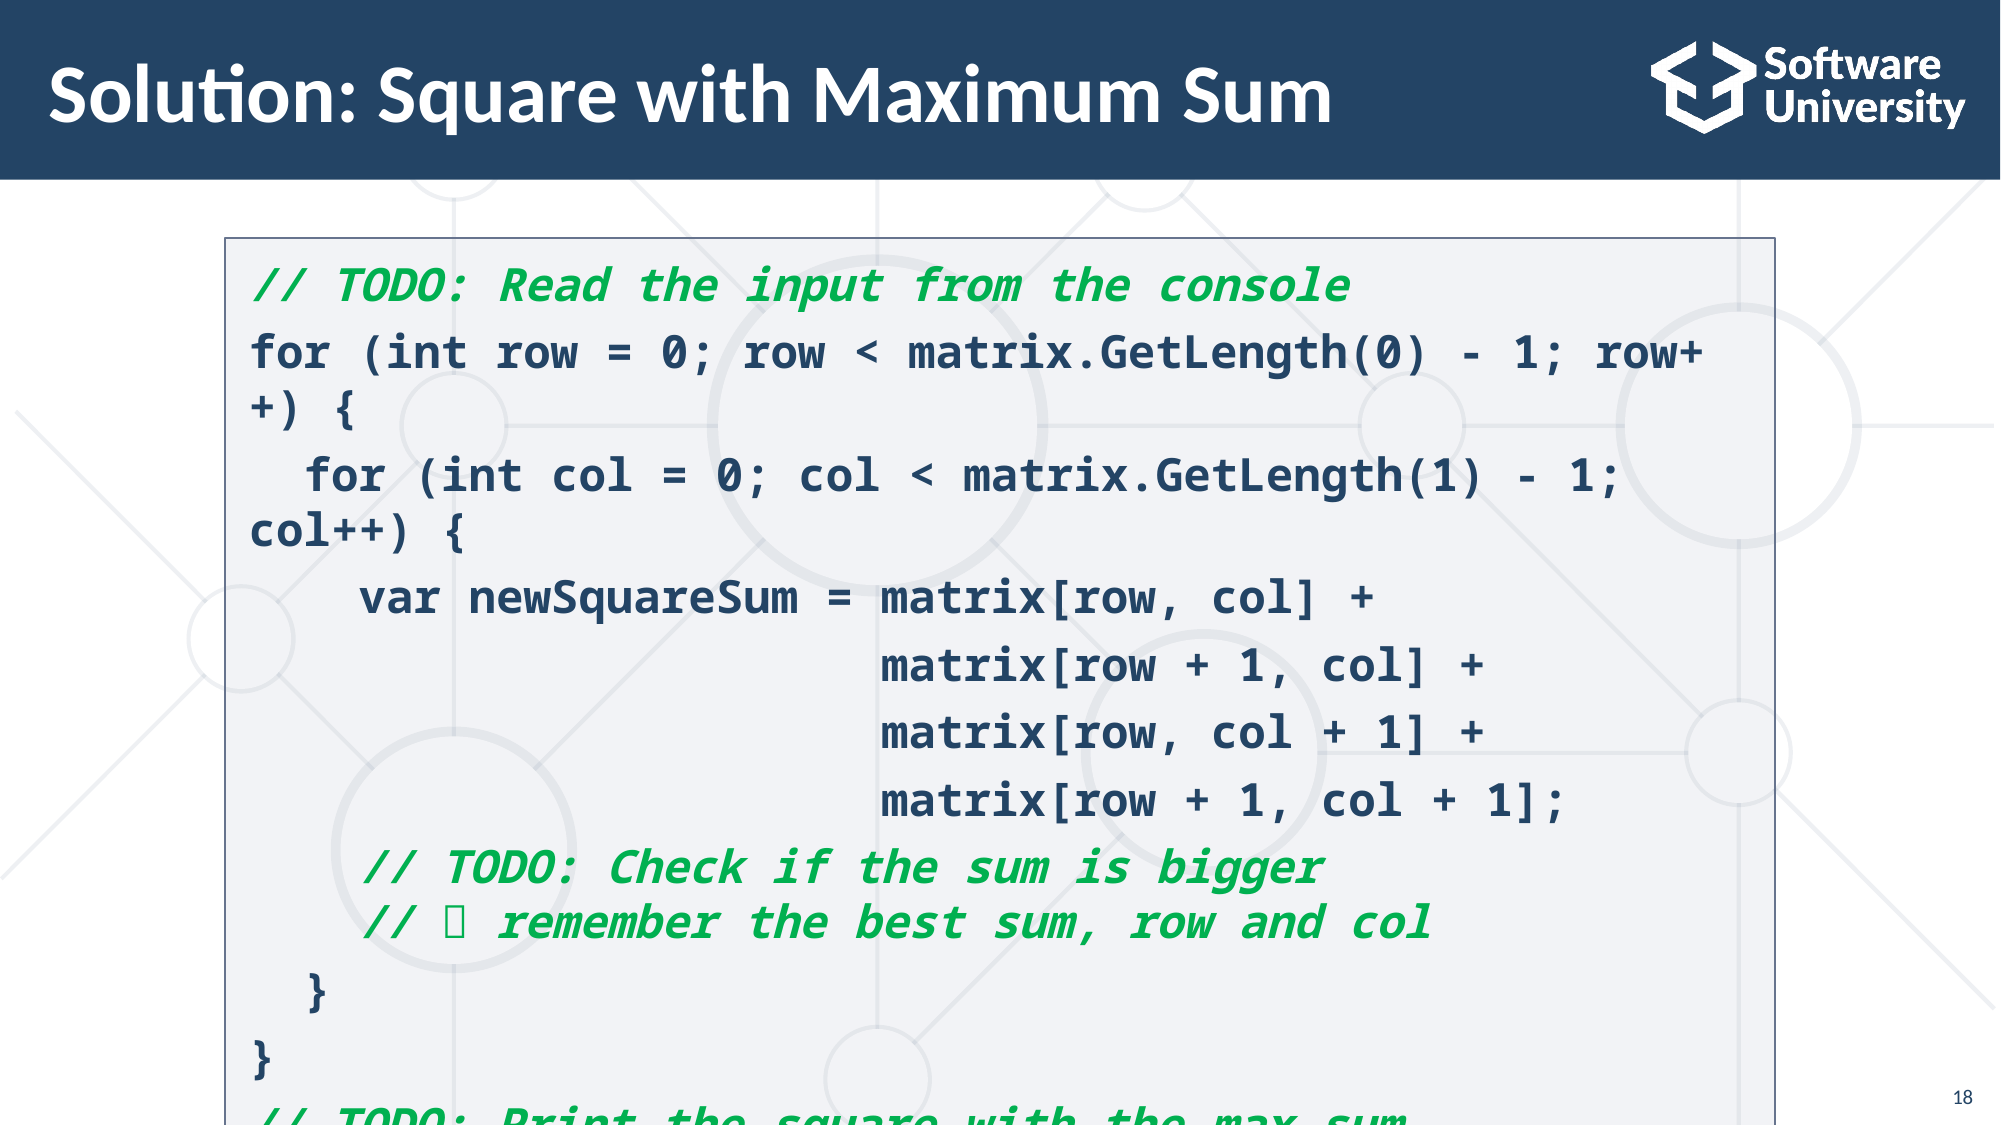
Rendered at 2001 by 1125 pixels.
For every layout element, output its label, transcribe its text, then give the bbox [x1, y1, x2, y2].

text_box // TODO: Read the input from the console for (int row = 0; row < matrix.GetLength(0) - 1; row++) { for (int col = 0; col < matrix.GetLength(1) - 1; col++) { var newSquareSum = matrix[row, col] + matrix[row + 1, col] + matrix[row, col + 1] + matrix[row + 1, col + 1]; // TODO: Check if the sum is bigger //  remember the best sum, row and col } } // TODO: Print the square with the max sum [224, 237, 1775, 1125]
text_box 18 [1927, 1067, 1989, 1117]
title Solution: Square with Maximum Sum [31, 16, 1625, 162]
picture [1651, 41, 1966, 134]
